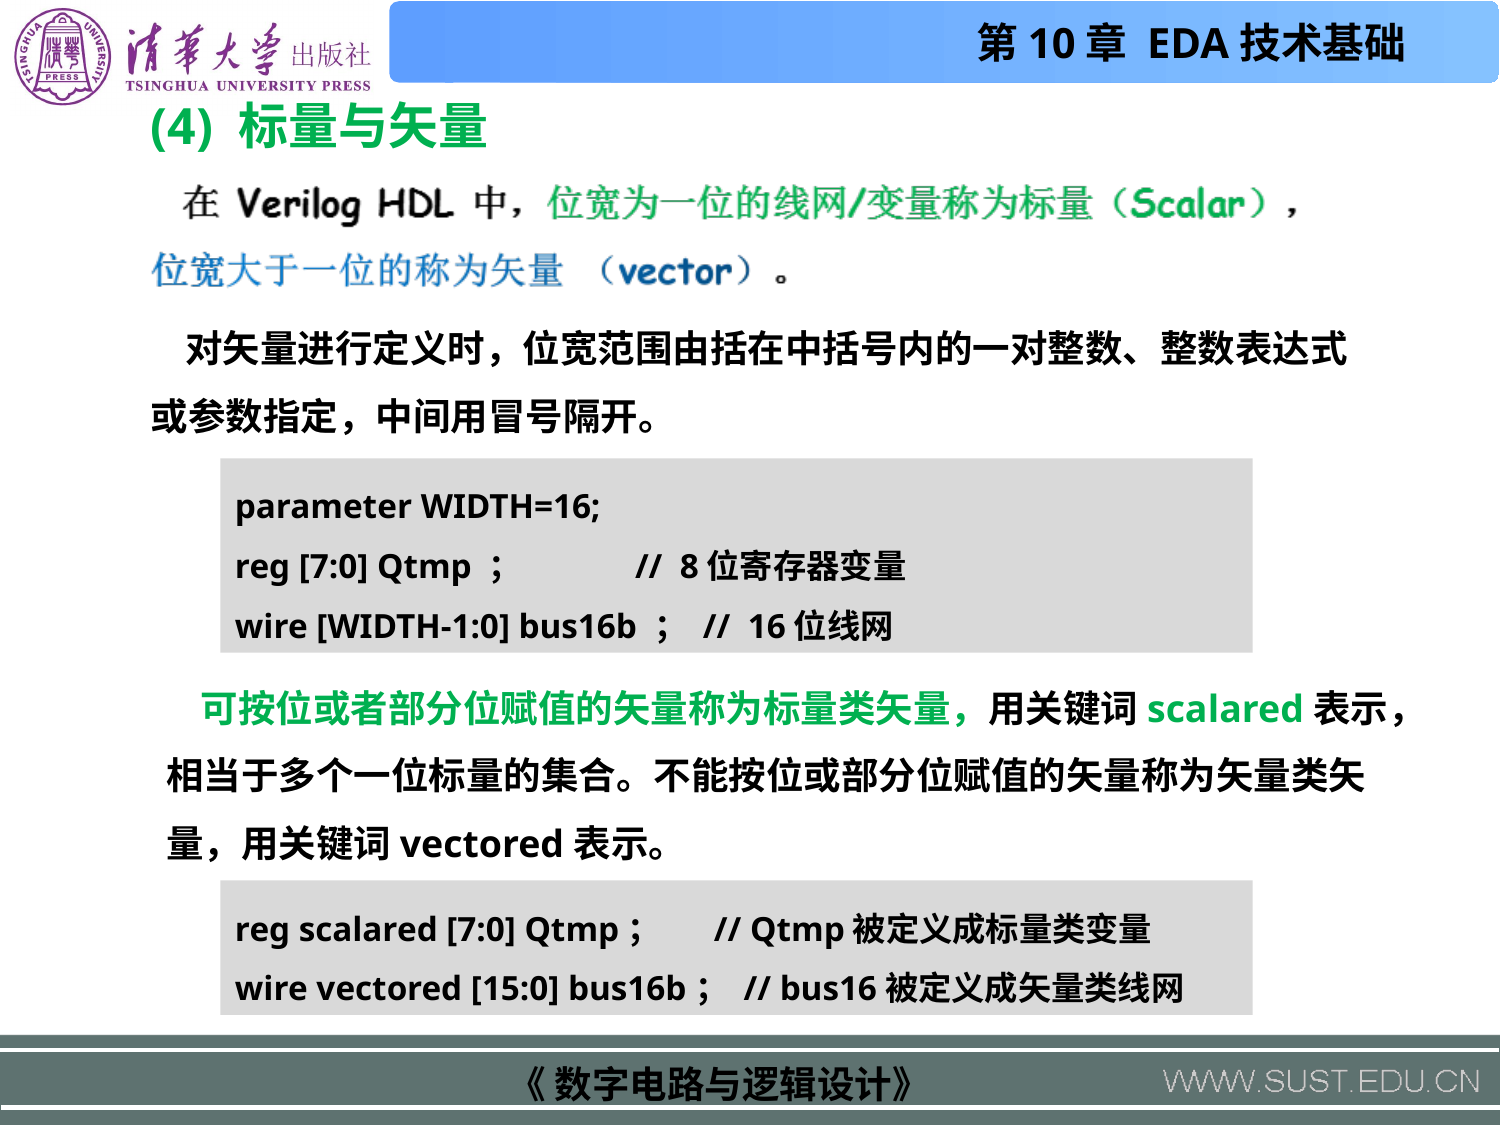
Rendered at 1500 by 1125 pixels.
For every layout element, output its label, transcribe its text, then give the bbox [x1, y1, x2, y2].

picture [135, 151, 1391, 304]
text_box 对矢量进行定义时，位宽范围由括在中括号内的一对整数、整数表达式或参数指定，中间用冒号隔开。 [135, 311, 1390, 446]
picture [10, 0, 374, 116]
text_box parameter WIDTH=16; reg [7:0] Qtmp ； // 8位寄存器变量 wire [WIDTH-1:0] bus16b ； // 16位线网 [220, 458, 1253, 653]
text_box (4) 标量与矢量 [135, 87, 590, 151]
text_box (3) 字符串 [1151, 1057, 1492, 1105]
text_box 可按位或者部分位赋值的矢量称为标量类矢量，用关键词scalared表示，相当于多个一位标量的集合。不能按位或部分位赋值的矢量称为矢量类矢量，用关键词vectored表示。 [151, 655, 1448, 873]
text_box reg scalared [7:0] Qtmp； // Qtmp被定义成标量类变量 wire vectored [15:0] bus16b； // bus16被定义成矢量类线网 [220, 880, 1253, 1015]
